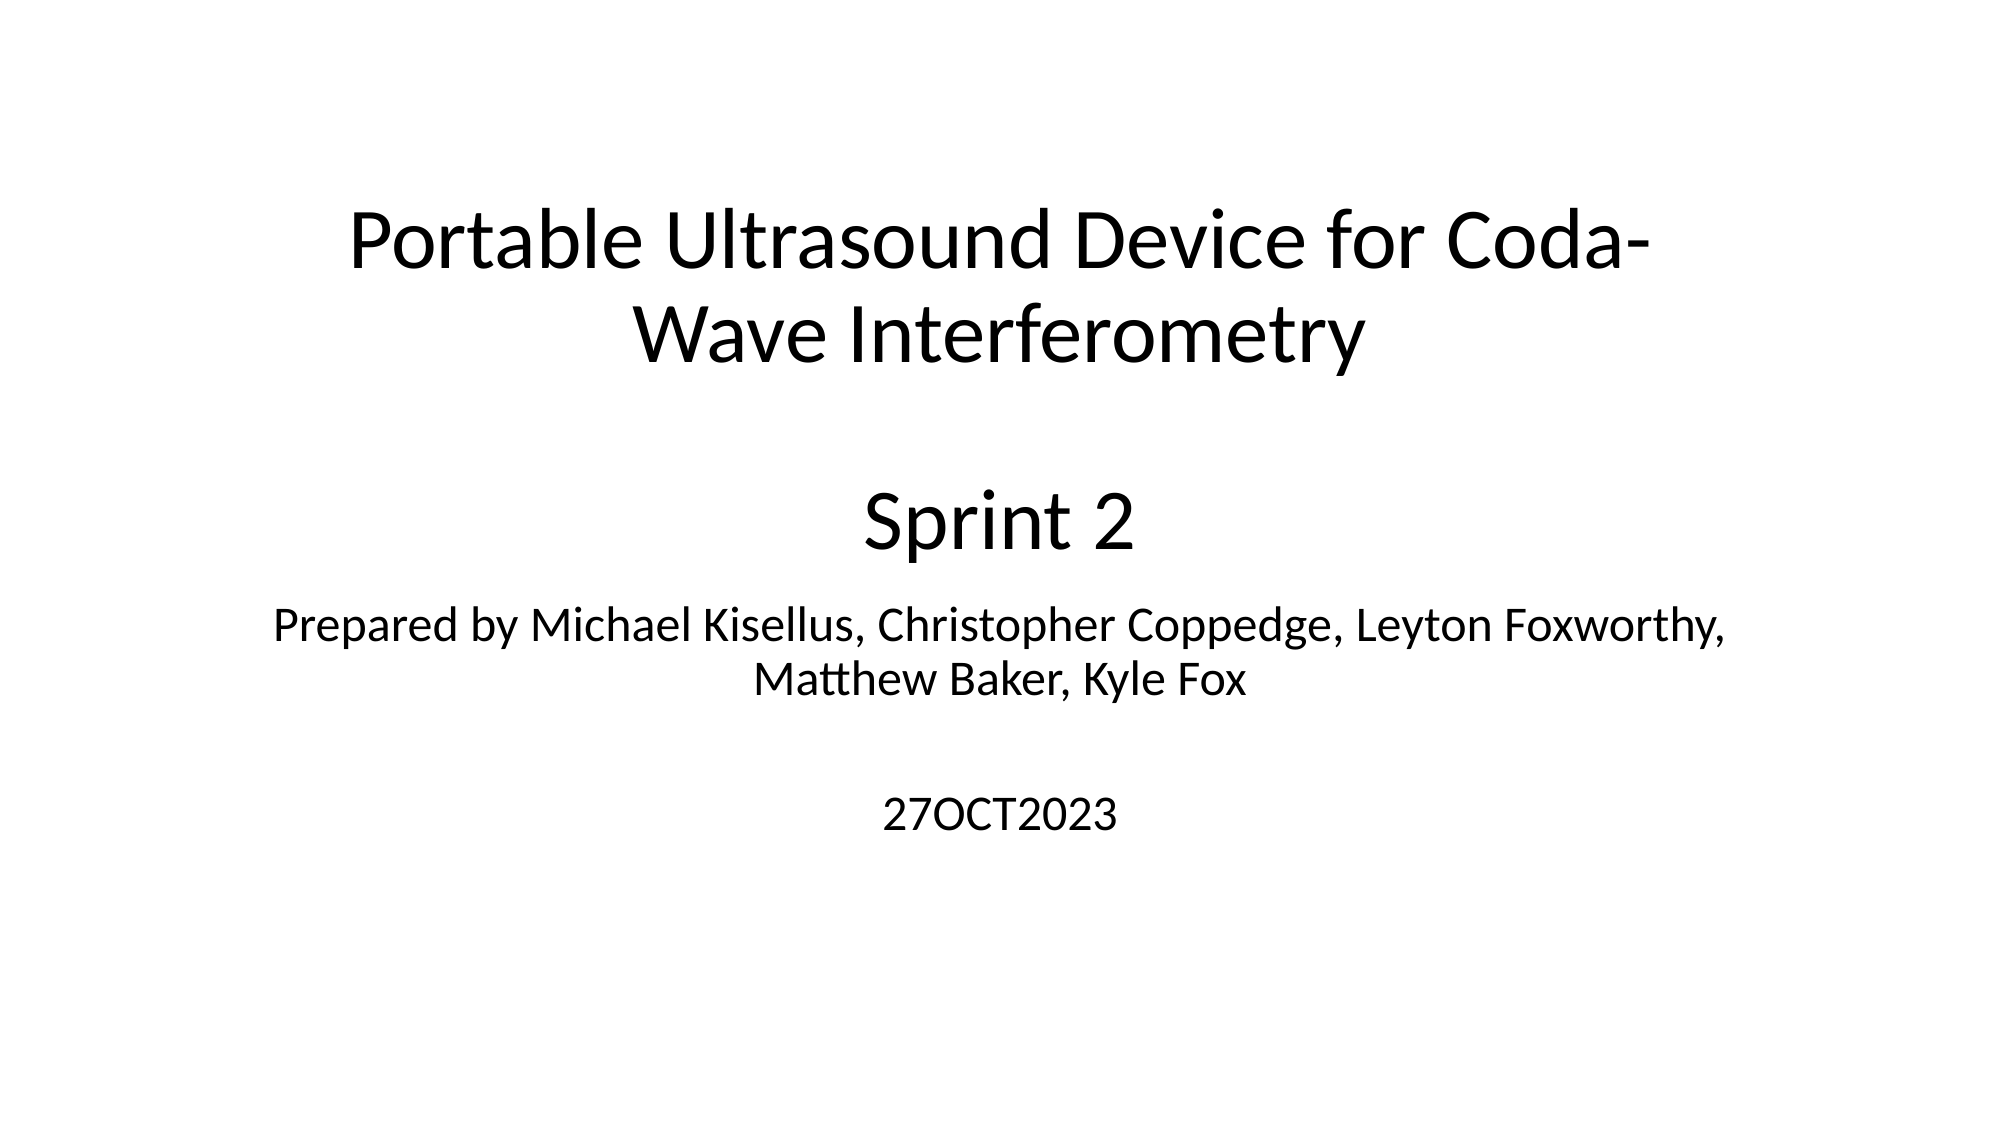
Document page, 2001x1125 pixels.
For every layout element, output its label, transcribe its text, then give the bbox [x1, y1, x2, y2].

subtitle Prepared by Michael Kisellus, Christopher Coppedge, Leyton Foxworthy, Matthew Baker, Kyle Fox 27OCT2023 [249, 590, 1750, 863]
title Portable Ultrasound Device for Coda-Wave Interferometry Sprint 2 [249, 184, 1750, 576]
